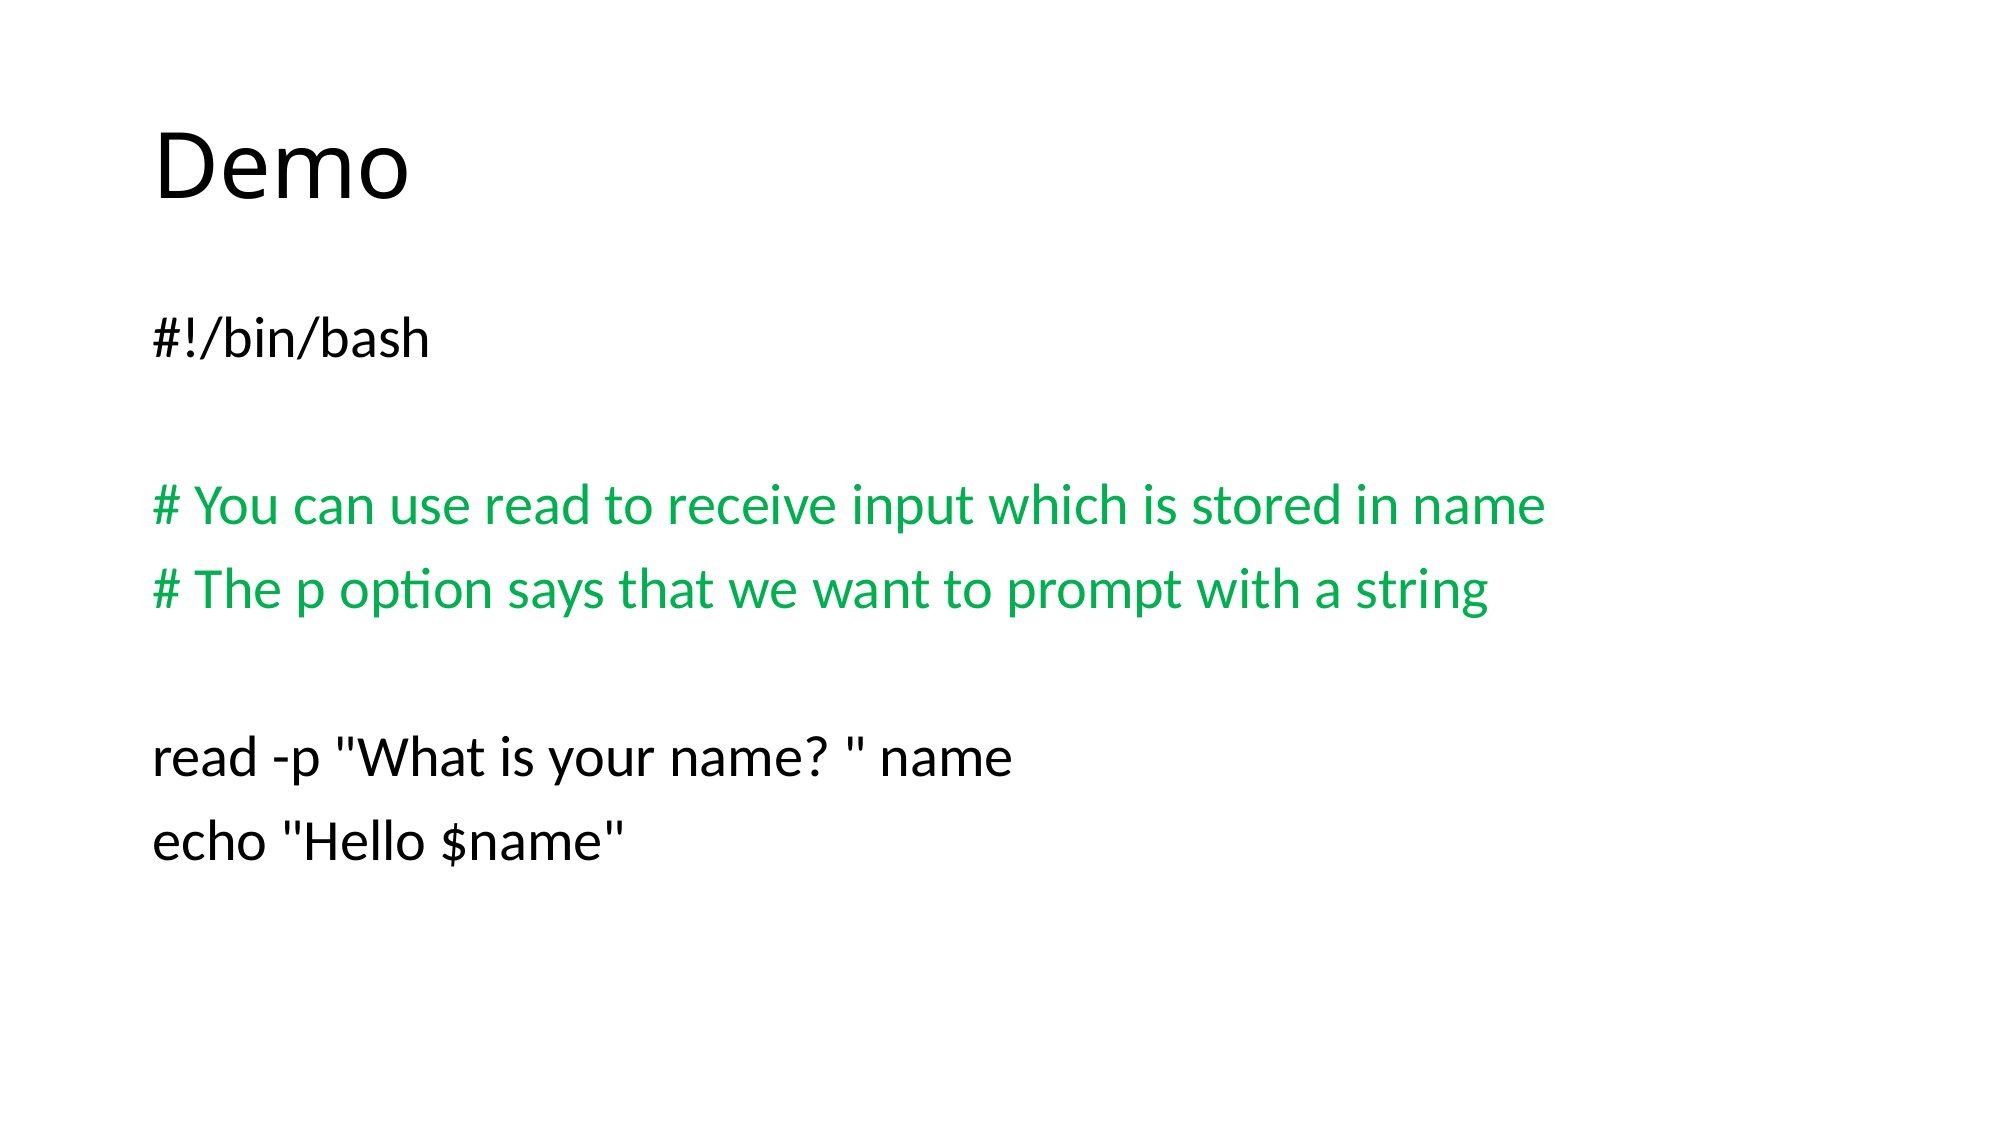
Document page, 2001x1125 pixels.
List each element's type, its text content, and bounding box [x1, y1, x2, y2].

list #!/bin/bash # You can use read to receive input which is stored in name # The p option says that we want to prompt with a string read -p "What is your name? " name echo "Hello $name" [137, 299, 1863, 1014]
title Demo [137, 59, 1863, 278]
